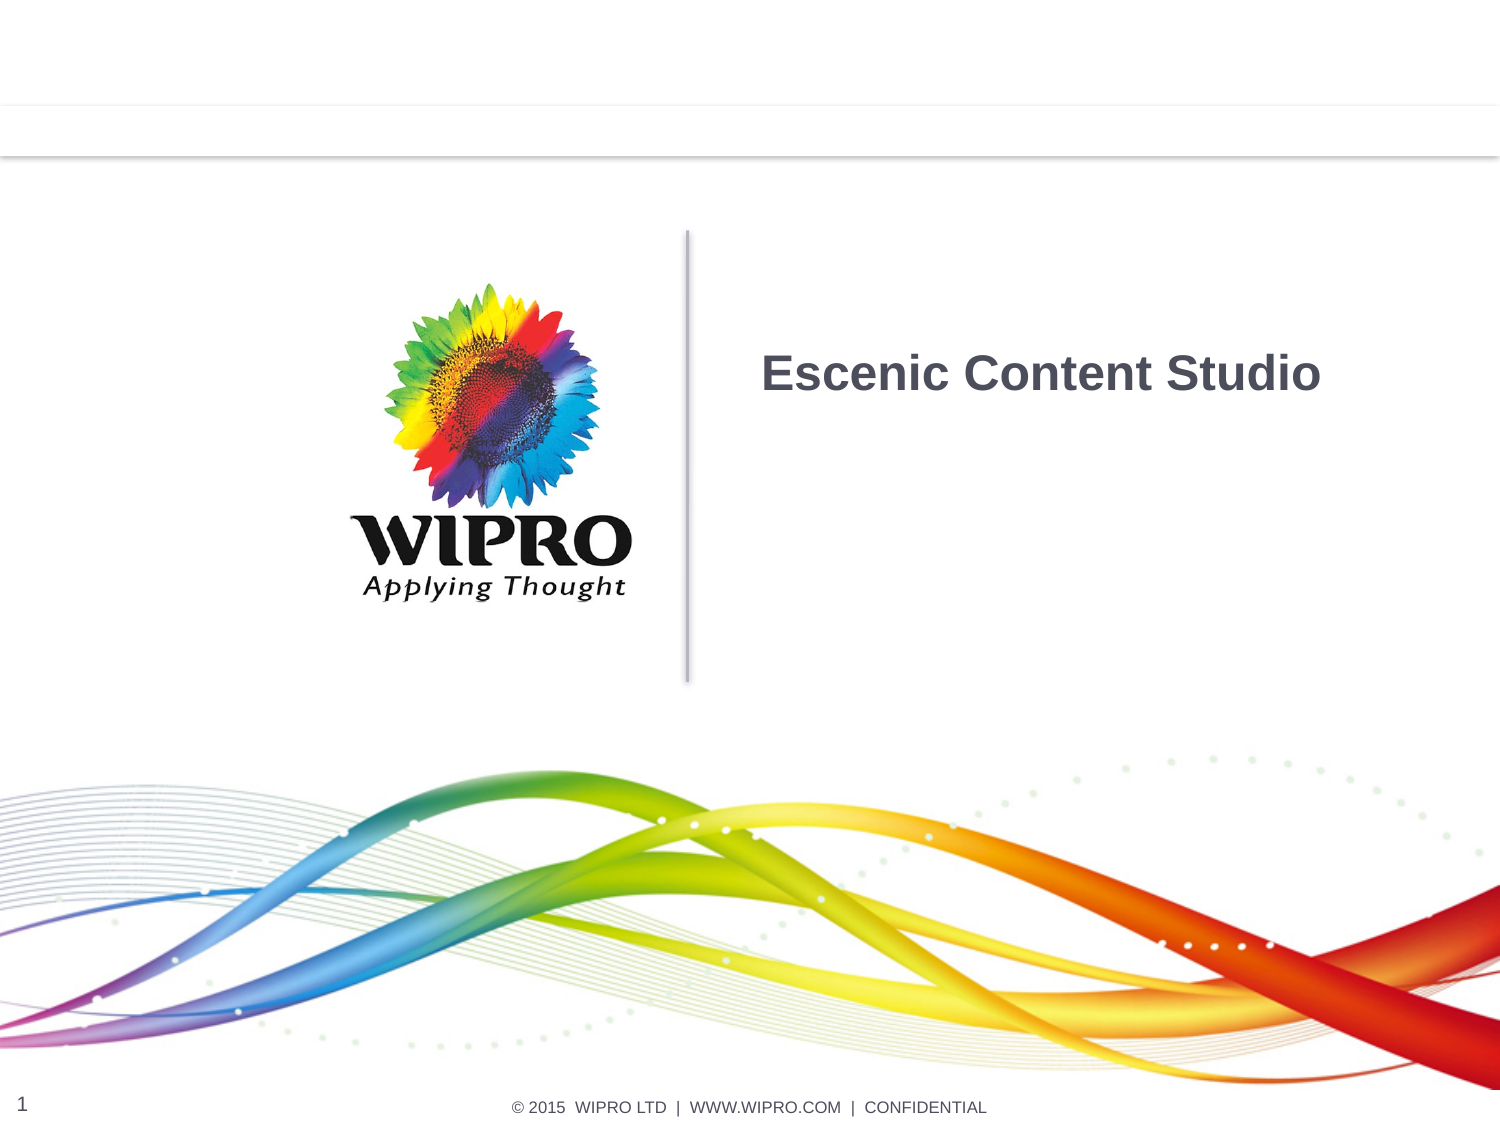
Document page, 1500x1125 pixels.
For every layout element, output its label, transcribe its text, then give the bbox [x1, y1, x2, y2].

picture [0, 733, 1500, 1090]
picture [337, 273, 645, 615]
title Escenic Content Studio [745, 242, 1422, 499]
